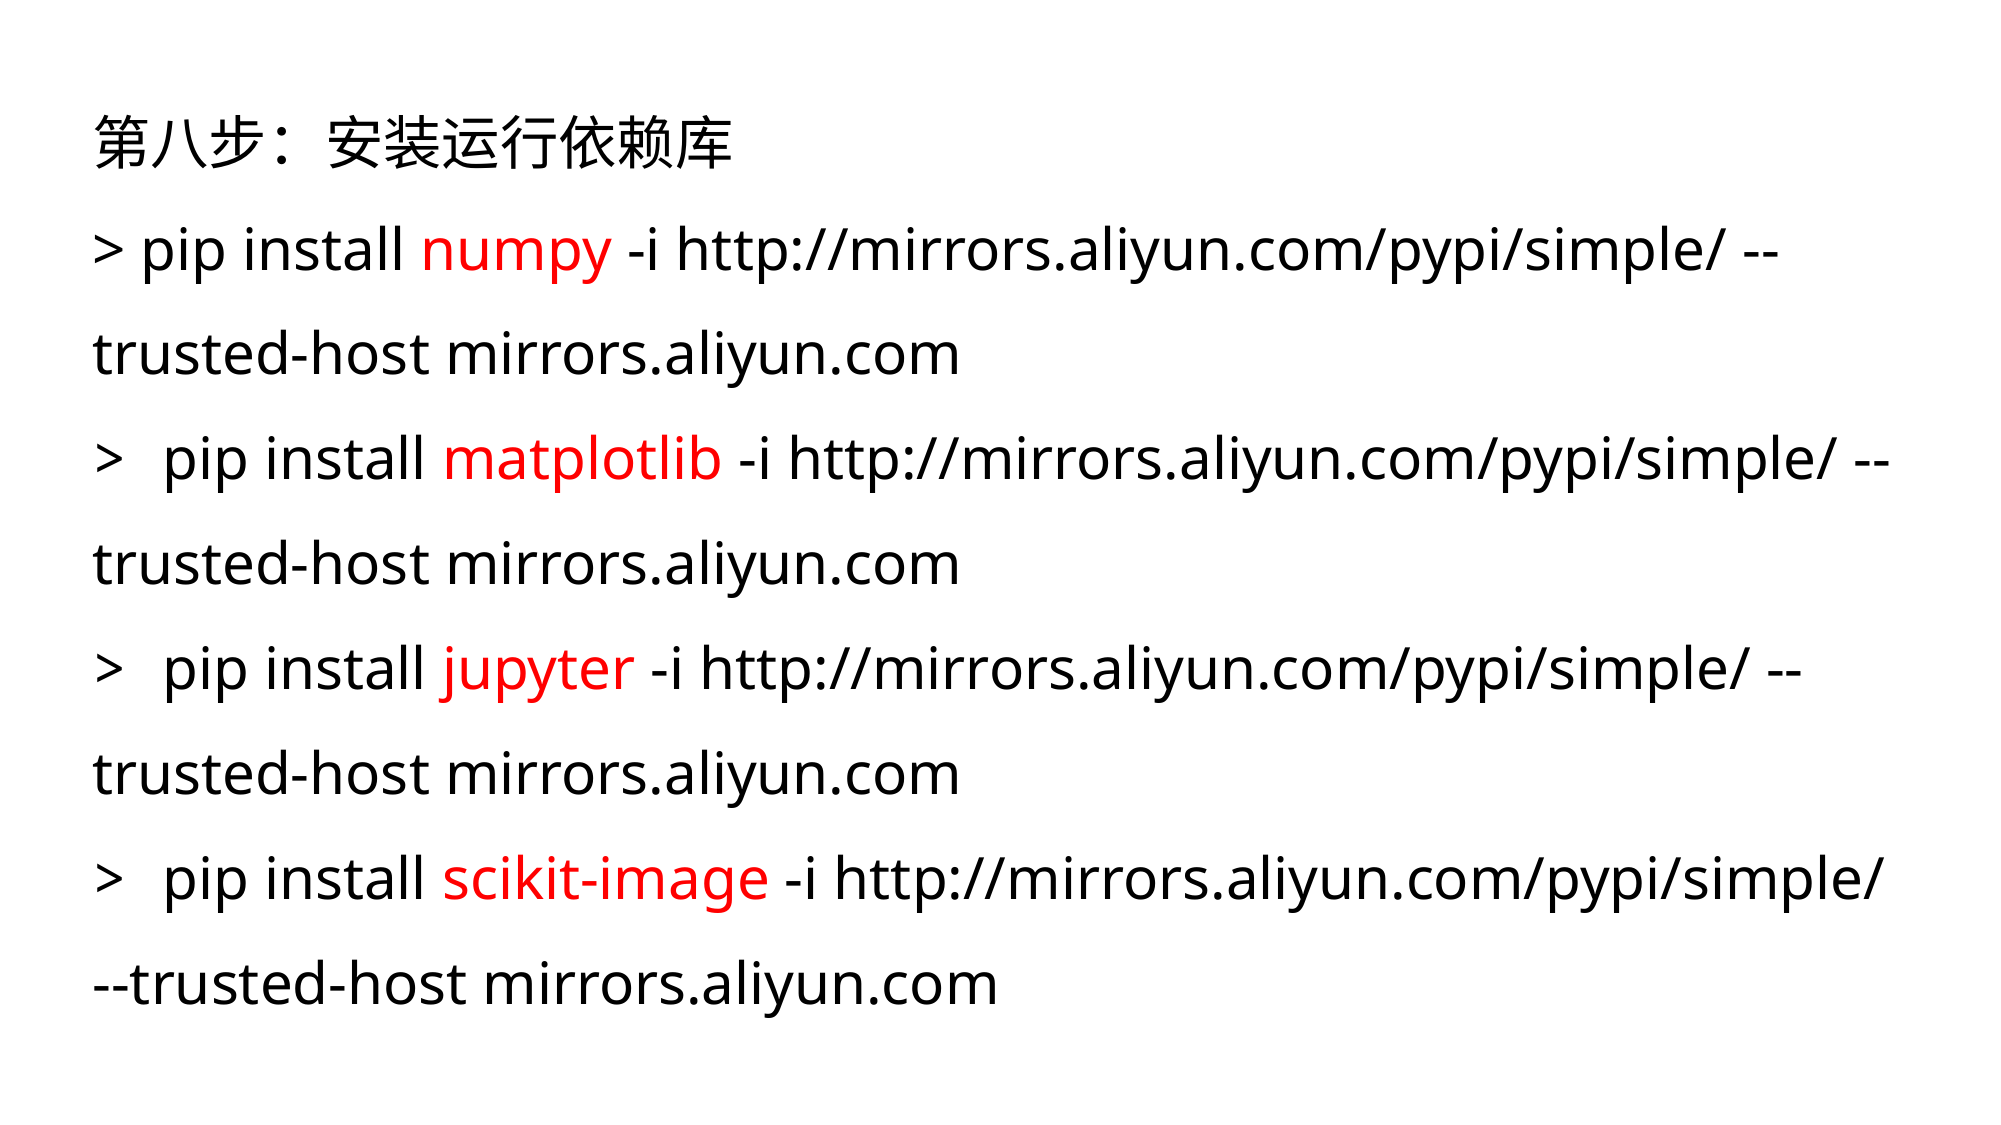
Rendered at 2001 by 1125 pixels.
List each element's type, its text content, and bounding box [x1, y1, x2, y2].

text_box 第八步：安装运行依赖库 > pip install numpy -i http://mirrors.aliyun.com/pypi/simple/ --trusted-host mirrors.aliyun.com > pip install matplotlib -i http://mirrors.aliyun.com/pypi/simple/ --trusted-host mirrors.aliyun.com > pip install jupyter -i http://mirrors.aliyun.com/pypi/simple/ --trusted-host mirrors.aliyun.com > pip install scikit-image -i http://mirrors.aliyun.com/pypi/simple/ --trusted-host mirrors.aliyun.com [77, 64, 1941, 1024]
